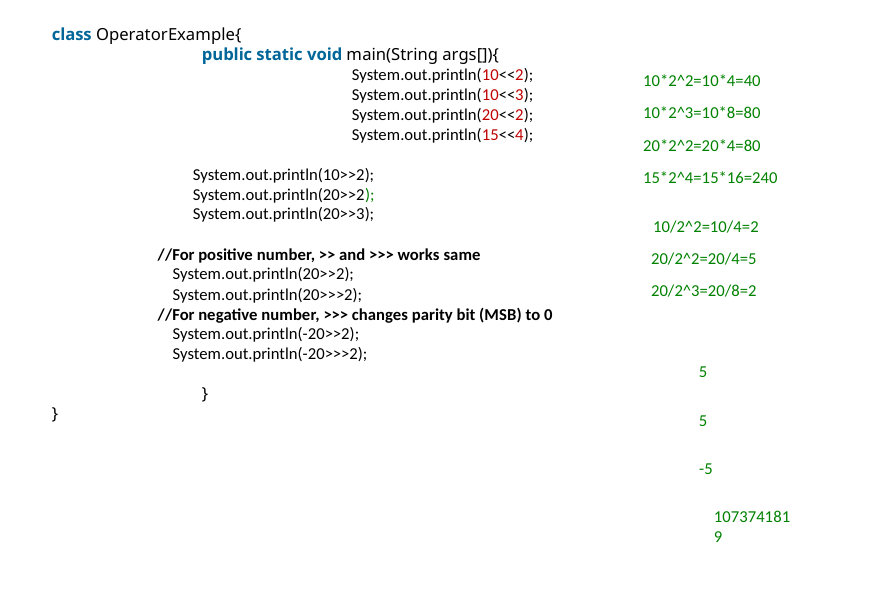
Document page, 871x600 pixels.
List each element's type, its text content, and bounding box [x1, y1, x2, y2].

text_box 10*2^3=10*8=80 [636, 98, 776, 126]
text_box 20*2^2=20*4=80 [636, 131, 772, 159]
text_box 5 [692, 357, 715, 385]
text_box 20/2^2=20/4=5 [644, 244, 764, 272]
text_box 10/2^2=10/4=2 [646, 211, 766, 239]
text_box 5 [692, 405, 715, 433]
text_box 1073741819 [601, 502, 805, 550]
text_box class OperatorExample{ public static void main(String args[]){ System.out.println(10<<2); System.out.println(10<<3); System.out.println(20<<2); System.out.println(15<<4); System.out.println(10>>2); System.out.println(20>>2); System.out.println(20>>3); //For positive number, >> and >>> works same System.out.println(20>>2); System.out.println(20>>>2); //For negative number, >>> changes parity bit (MSB) to 0 System.out.println(-20>>2); System.out.println(-20>>>2); } } [44, 20, 568, 427]
text_box 15*2^4=15*16=240 [636, 163, 786, 191]
text_box 10*2^2=10*4=40 [636, 66, 772, 94]
text_box 20/2^3=20/8=2 [644, 276, 764, 304]
text_box -5 [692, 454, 720, 482]
